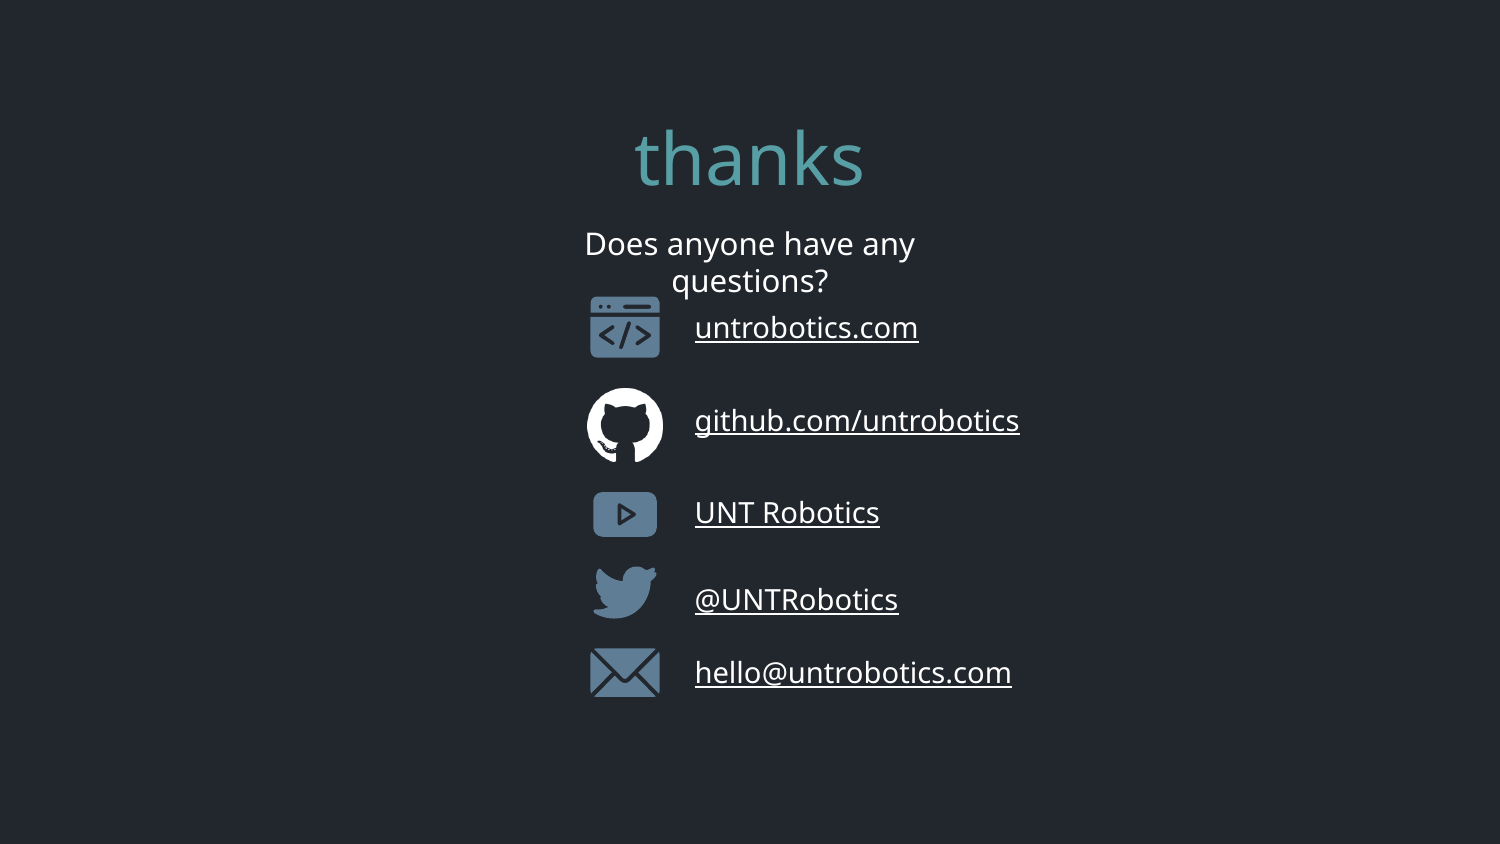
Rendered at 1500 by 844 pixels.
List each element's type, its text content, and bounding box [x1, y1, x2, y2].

text_box [593, 566, 657, 619]
picture [587, 386, 663, 463]
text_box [590, 296, 660, 358]
text_box @UNTRobotics [679, 566, 1172, 637]
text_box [593, 491, 658, 537]
text_box Does anyone have any questions? [497, 216, 1003, 275]
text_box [590, 648, 660, 698]
text_box hello@untrobotics.com [679, 639, 1172, 710]
text_box github.com/untrobotics [679, 386, 1172, 457]
text_box UNT Robotics [679, 479, 1172, 550]
text_box untrobotics.com [679, 294, 1172, 364]
text_box thanks [432, 80, 1068, 216]
